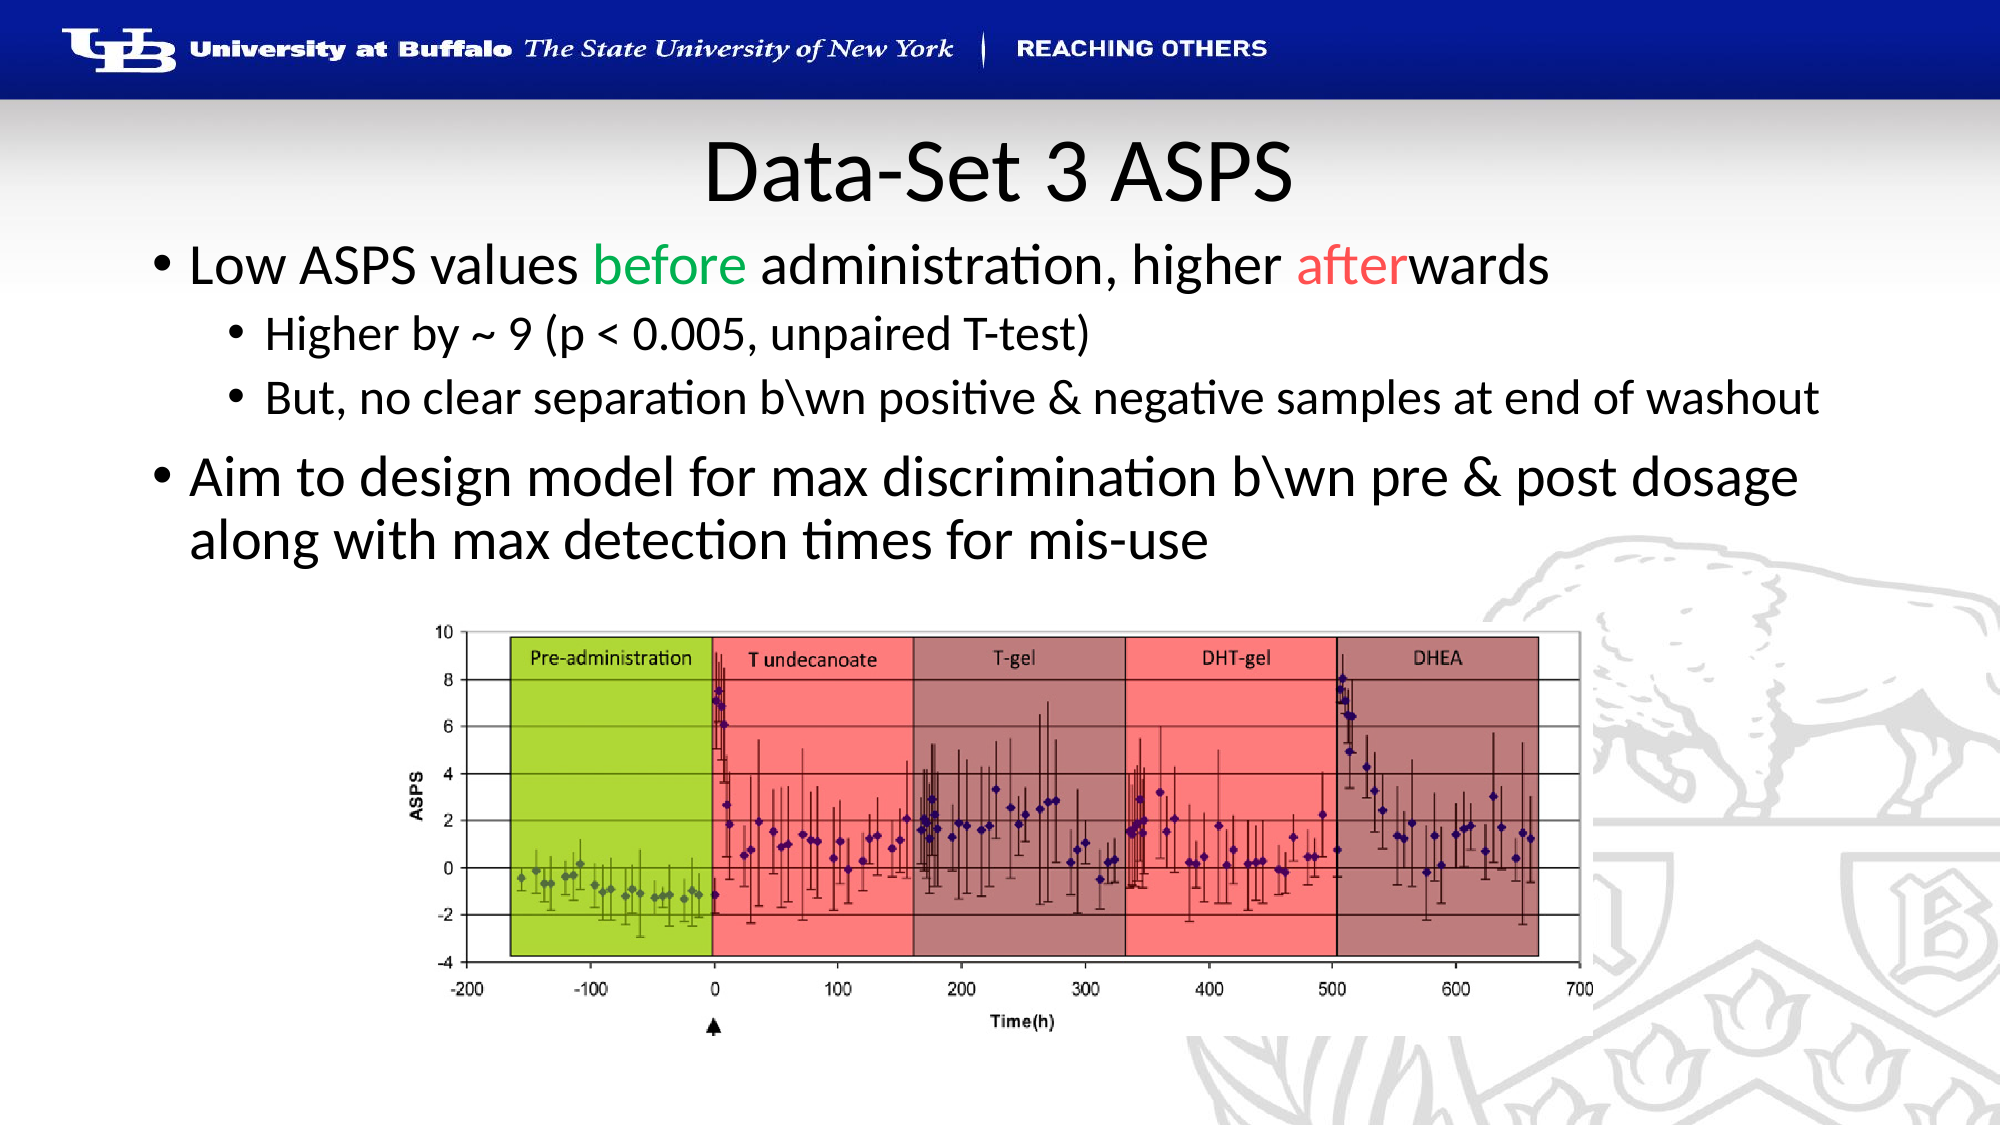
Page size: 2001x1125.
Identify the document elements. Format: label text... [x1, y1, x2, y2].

picture [0, 0, 2000, 1125]
title Data-Set 3 ASPS [137, 62, 1863, 226]
list Low ASPS values before administration, higher afterwards Higher by ~ 9 (p < 0.005, unpaired T-test) But, no clear separation b\wn positive & negative samples at end of washout Aim to design model for max discrimination b\wn pre & post dosage along with max detection times for mis-use [137, 226, 1863, 611]
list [407, 622, 1593, 1036]
